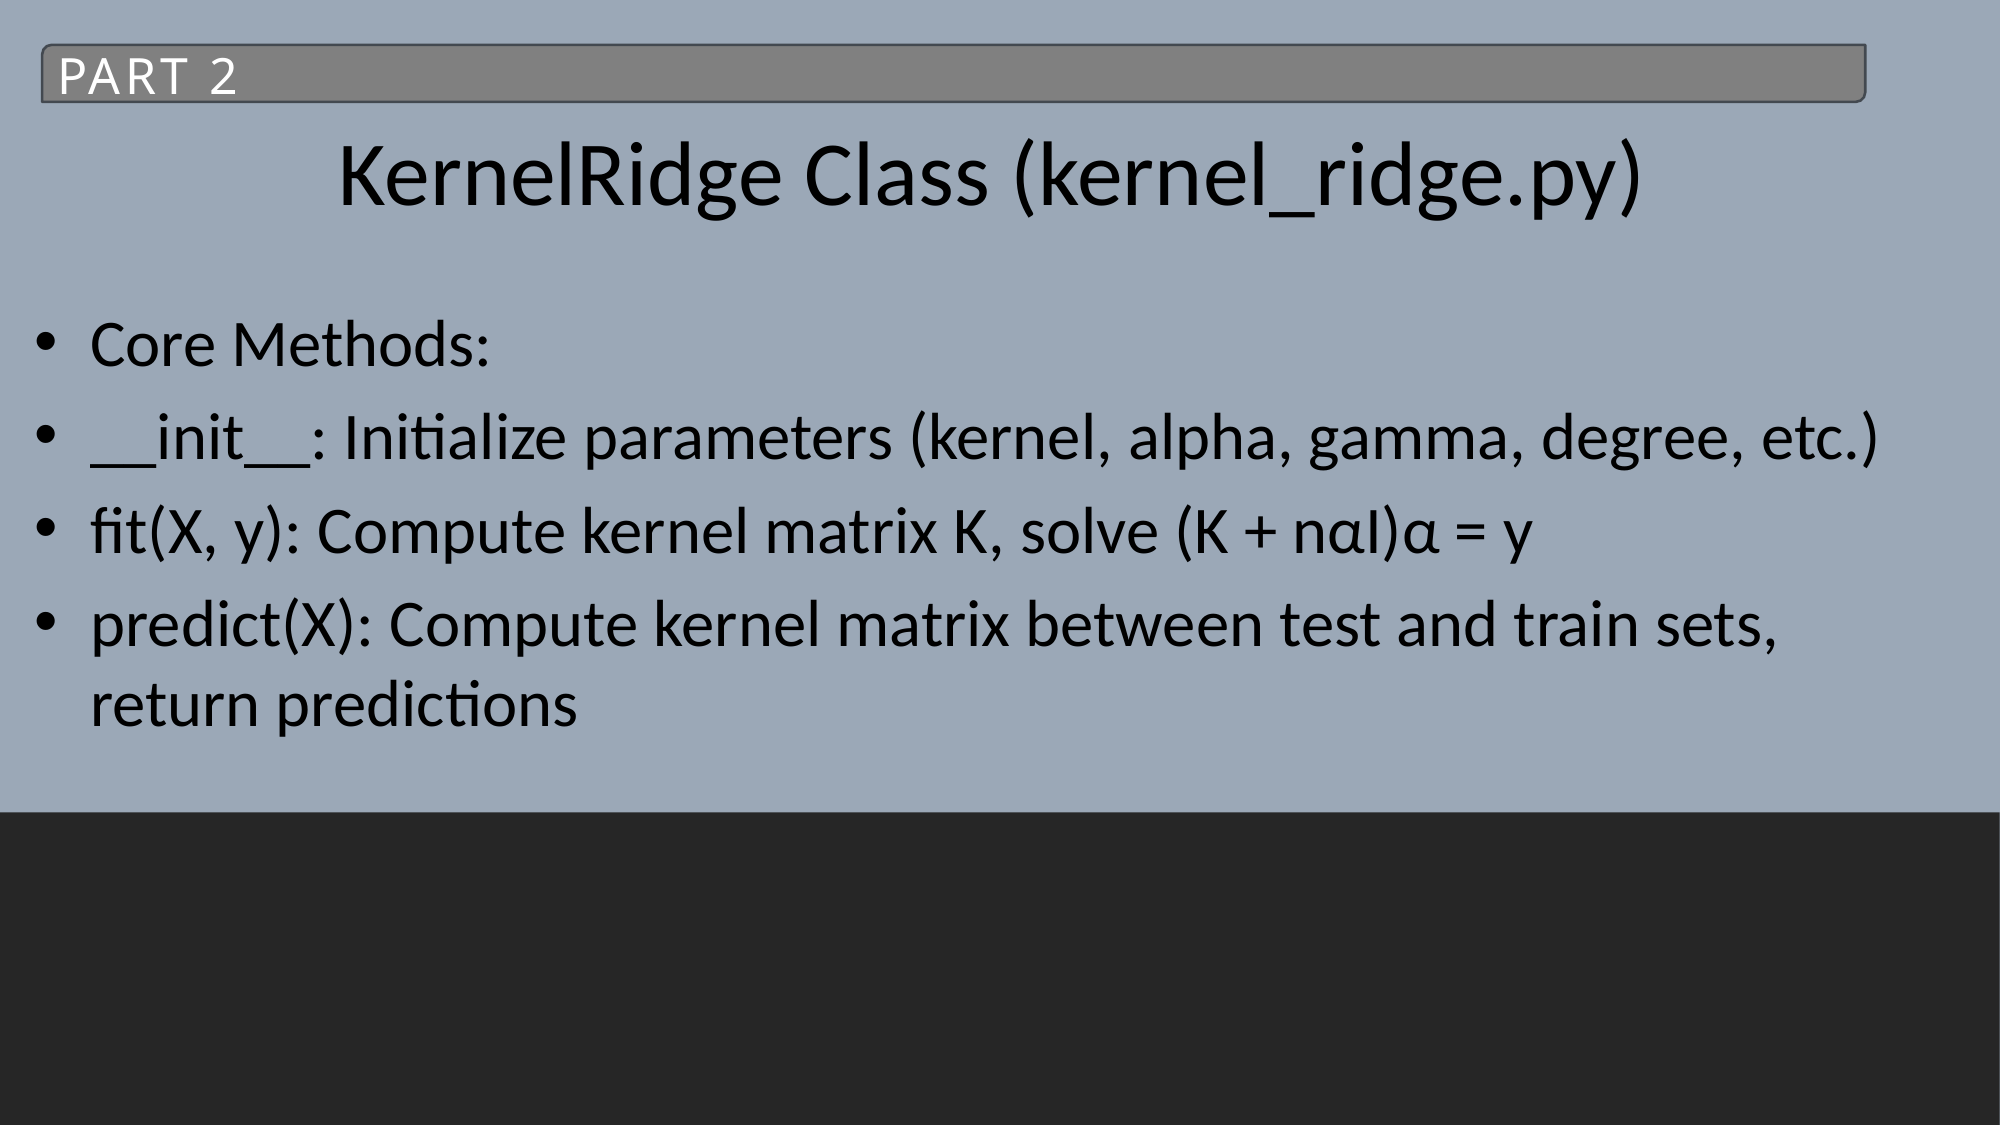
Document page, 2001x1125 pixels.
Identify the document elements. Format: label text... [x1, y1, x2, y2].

text_box [0, 811, 2000, 1125]
text_box KernelRidge Class (kernel_ridge.py) [19, 75, 1967, 263]
text_box Core Methods: __init__: Initialize parameters (kernel, alpha, gamma, degree, etc.) fit(X, y): Compute kernel matrix K, solve (K + nαI)α = y predict(X): Compute kernel matrix between test and train sets, return predictions [19, 292, 1967, 1035]
text_box [1693, 43, 1867, 75]
text_box [0, 0, 2000, 811]
subtitle Part 2 [42, 30, 1693, 75]
